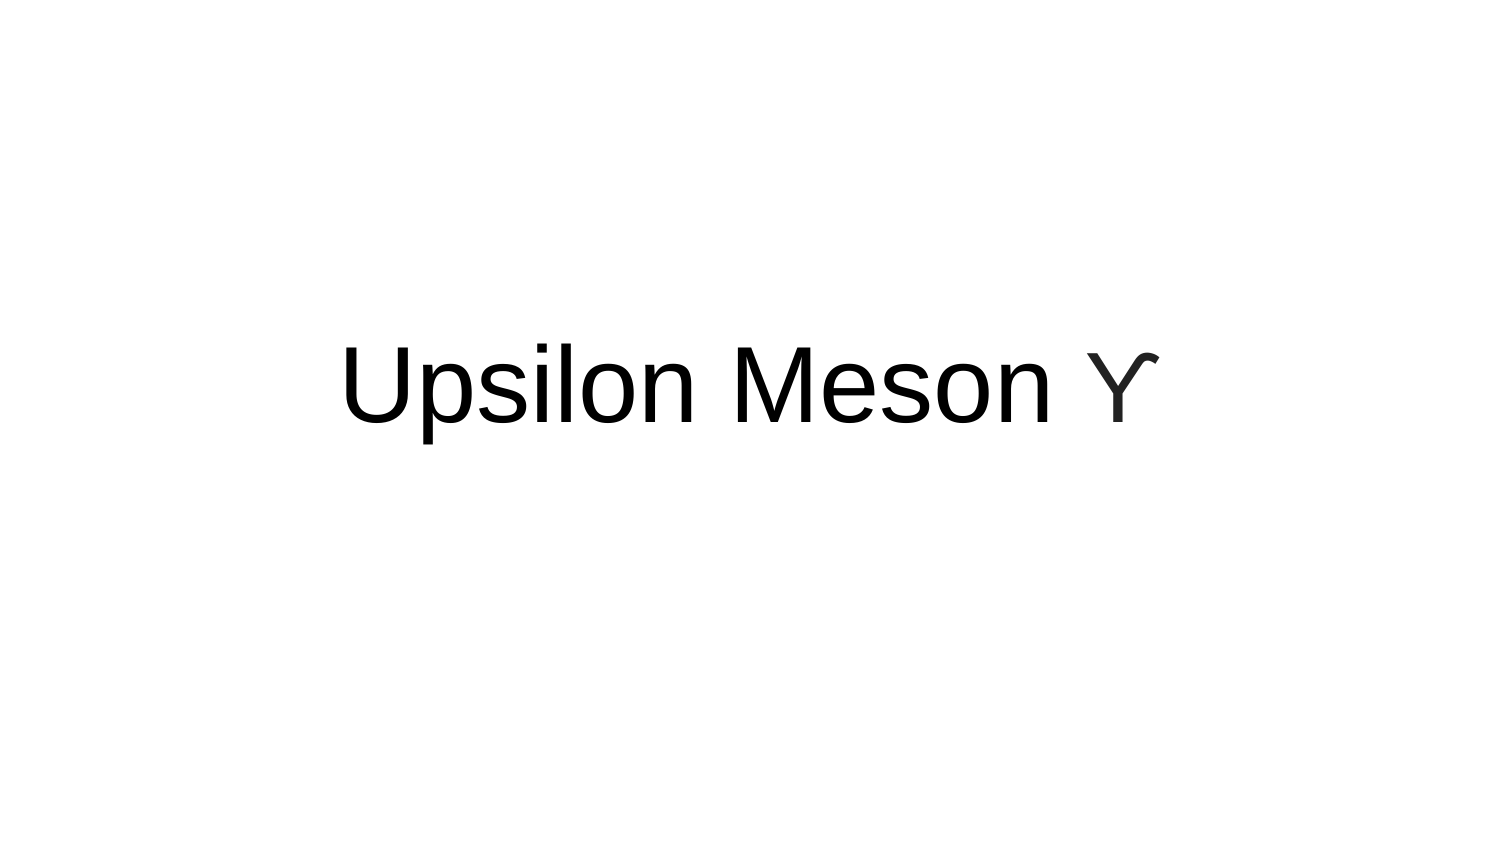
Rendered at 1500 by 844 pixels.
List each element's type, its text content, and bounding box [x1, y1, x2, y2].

title Upsilon Meson ϒ [51, 122, 1449, 459]
